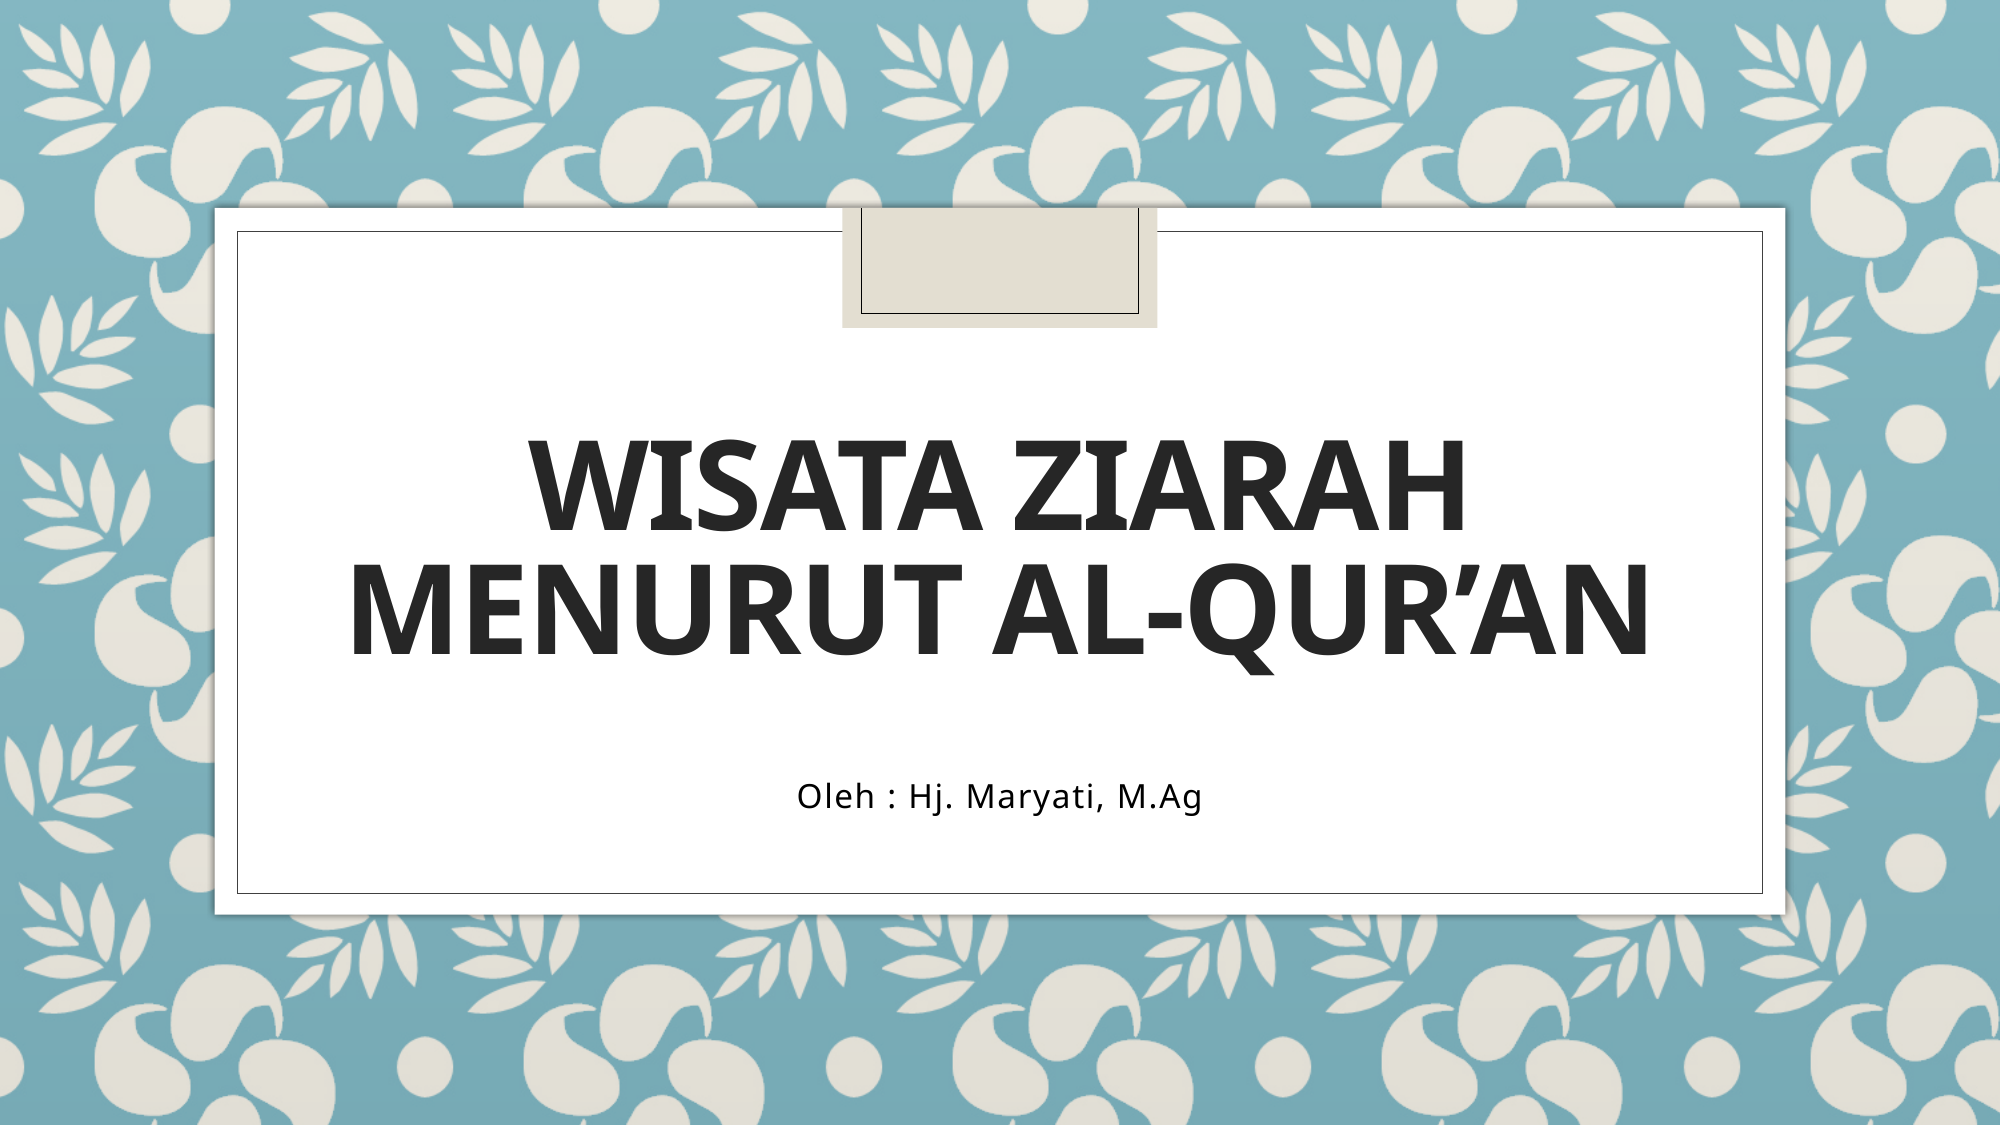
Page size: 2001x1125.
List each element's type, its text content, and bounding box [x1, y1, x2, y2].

title WISATA ZIARAH MENURUT AL-QUR’AN [256, 343, 1744, 768]
subtitle Oleh : Hj. Maryati, M.Ag [256, 768, 1745, 844]
